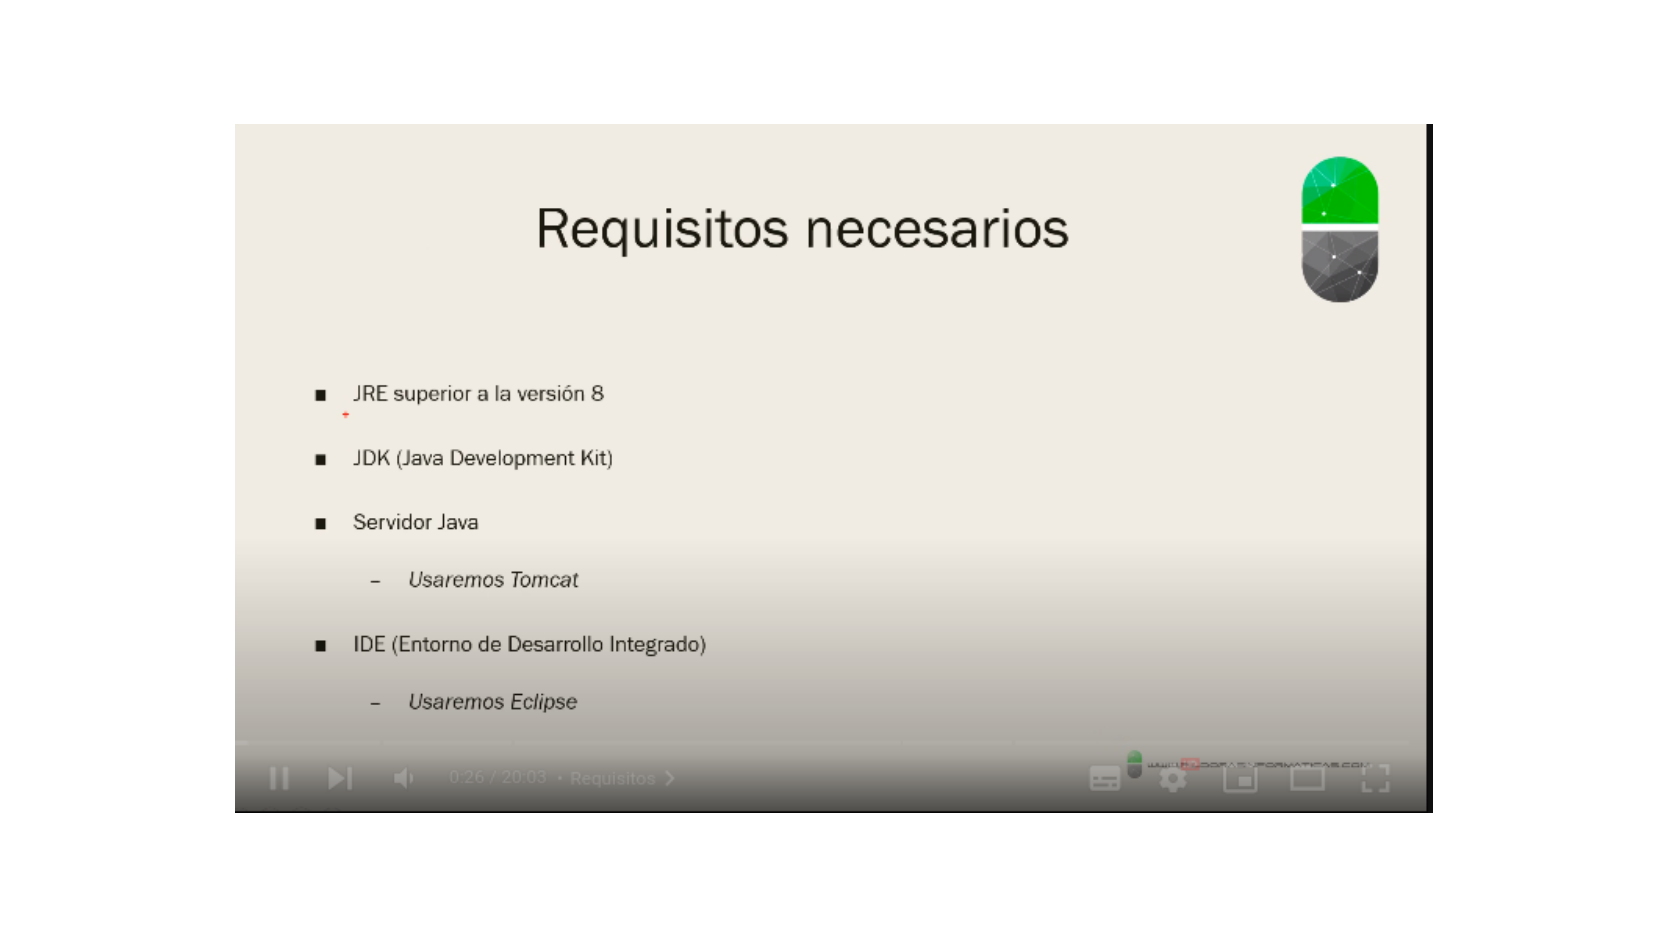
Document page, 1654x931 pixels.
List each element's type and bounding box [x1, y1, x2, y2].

picture [235, 124, 1433, 813]
